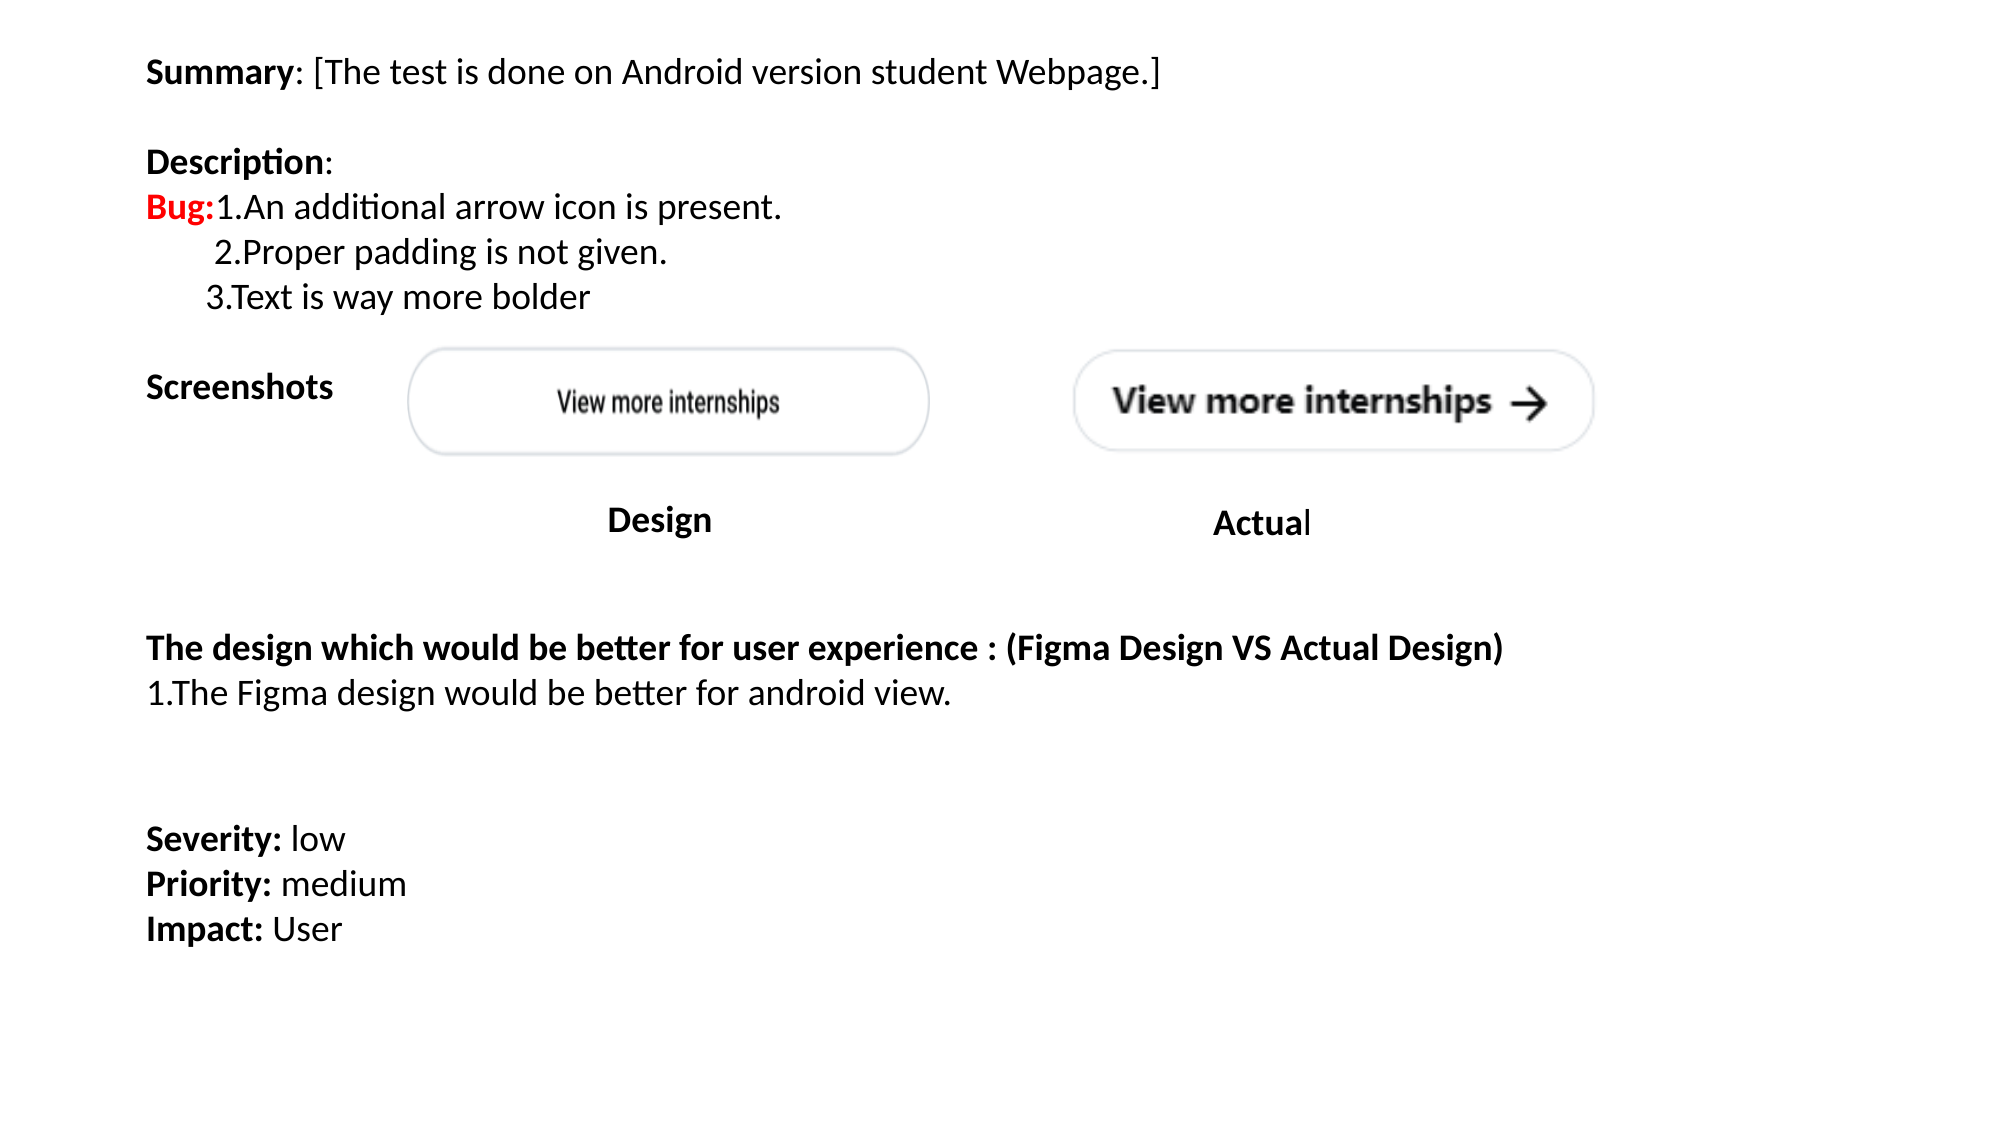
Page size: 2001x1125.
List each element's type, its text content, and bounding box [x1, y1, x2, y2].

picture [1054, 343, 1614, 474]
text_box Design [592, 487, 1593, 547]
text_box The design which would be better for user experience : (Figma Design VS Actual Design) 1.The Figma design would be better for android view. [131, 616, 1892, 721]
picture [407, 320, 945, 496]
text_box Summary: [The test is done on Android version student Webpage.] Description: Bug:1.An additional arrow icon is present. 2.Proper padding is not given. 3.Text is way more bolder Screenshots [131, 40, 1957, 415]
text_box Severity: low Priority: medium Impact: User [131, 806, 1132, 957]
text_box Actual [1198, 490, 2000, 551]
